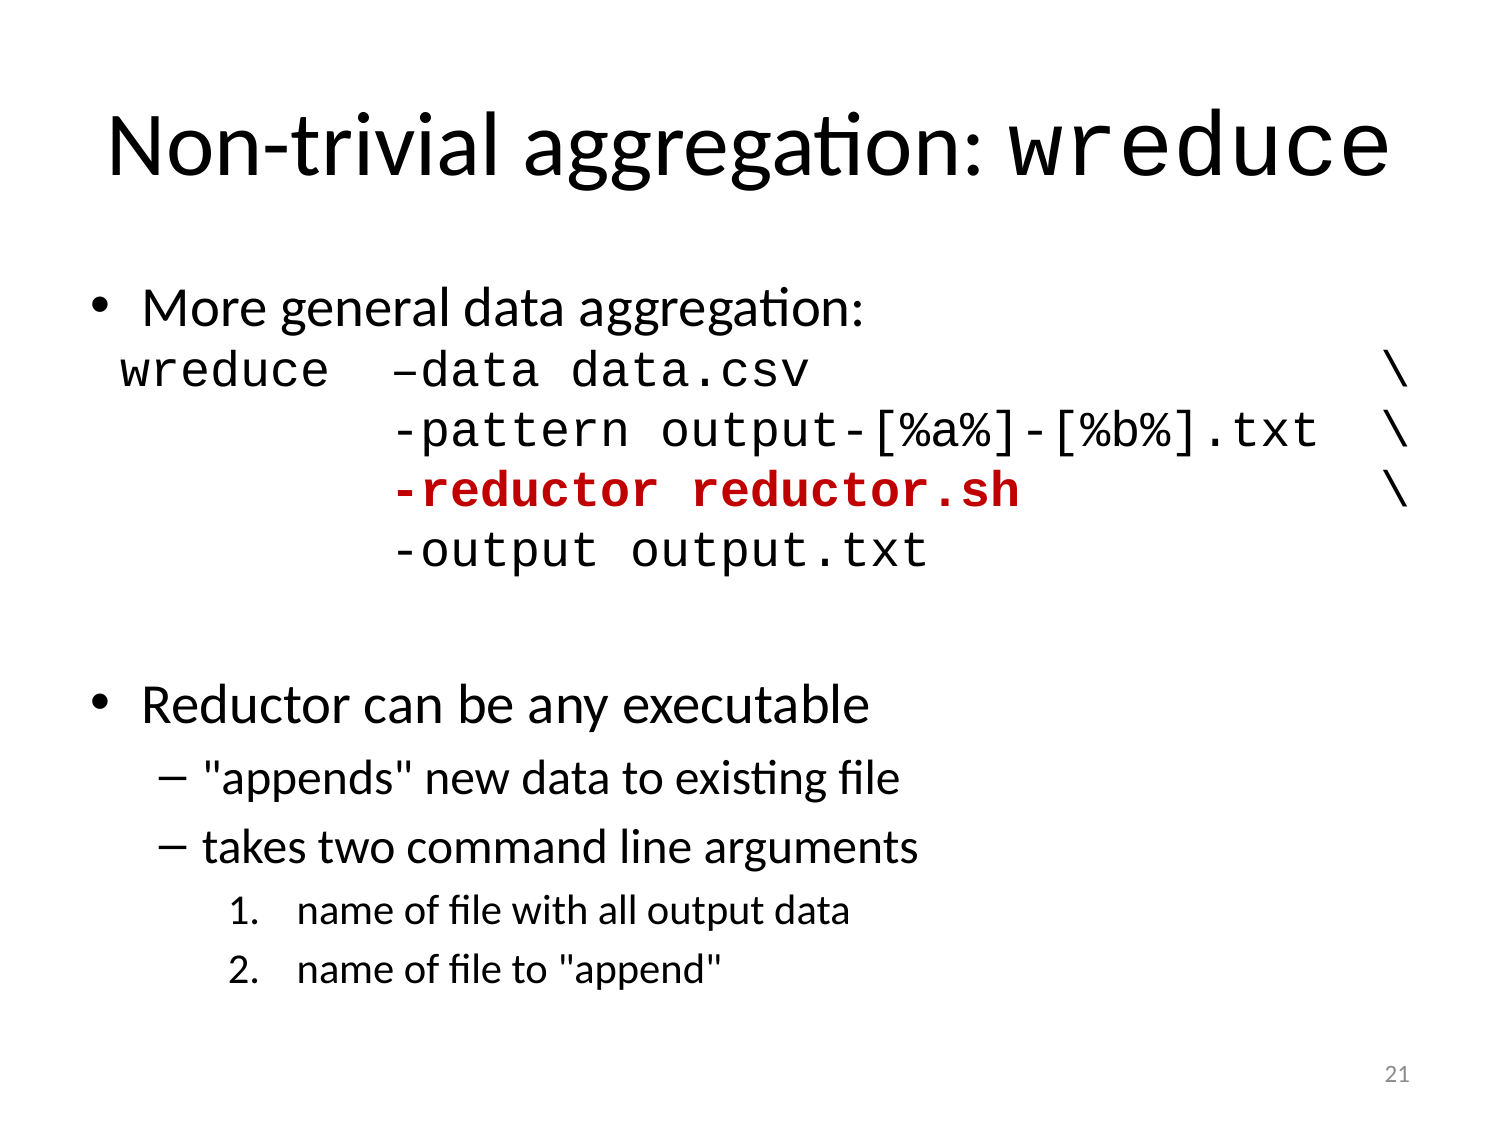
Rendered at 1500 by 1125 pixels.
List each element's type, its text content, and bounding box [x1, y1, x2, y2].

slide_number 21 [1074, 1042, 1425, 1103]
list More general data aggregation: Reductor can be any executable "appends" new data to existing file takes two command line arguments name of file with all output data name of file to "append" [75, 262, 1425, 1005]
title Non-trivial aggregation: wreduce [75, 45, 1425, 233]
text_box wreduce –data data.csv \ -pattern output-[%a%]-[%b%].txt \ -reductor reductor.sh \ -output output.txt [105, 328, 1425, 584]
